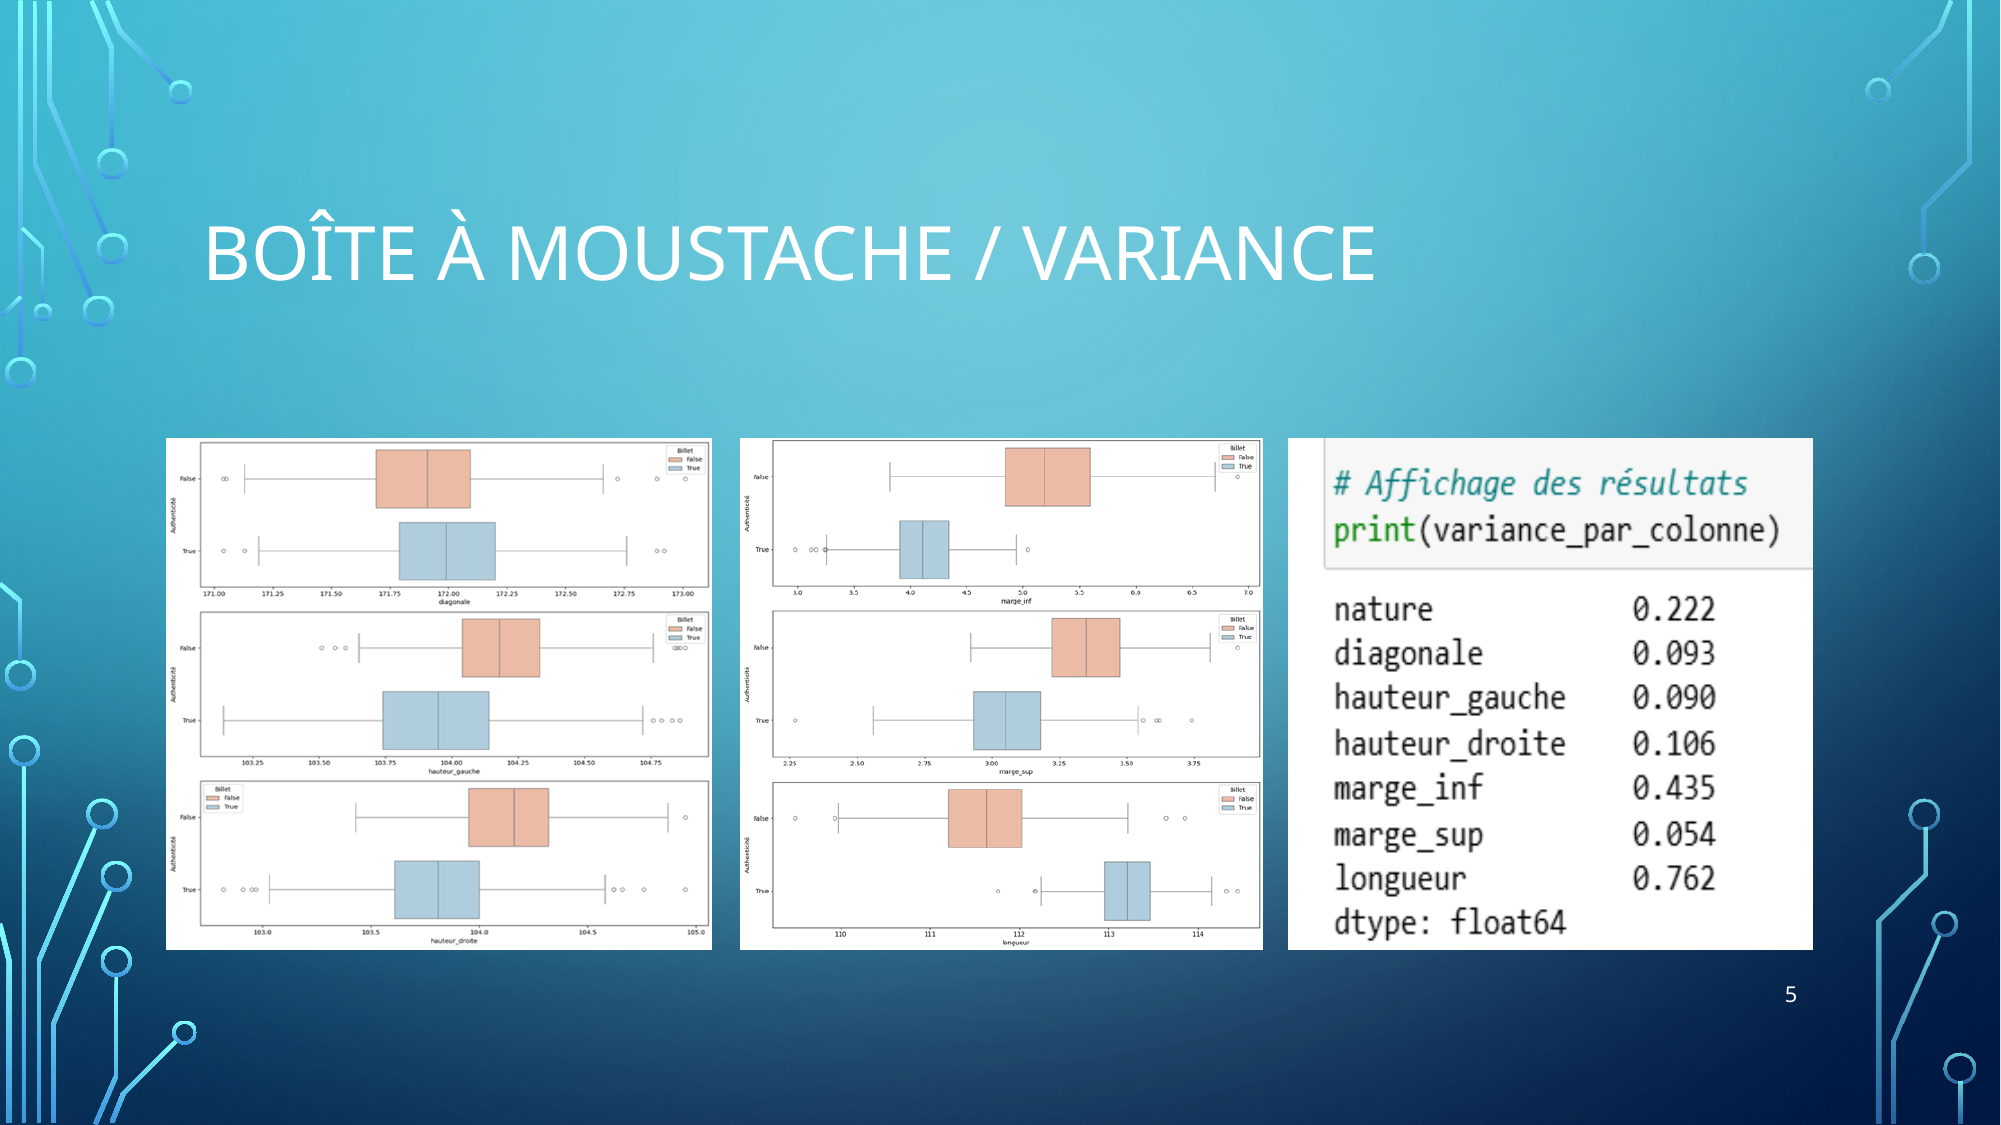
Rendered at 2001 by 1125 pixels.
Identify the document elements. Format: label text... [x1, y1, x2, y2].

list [165, 438, 712, 951]
picture [1287, 438, 1813, 951]
title Boîte à moustache / variance [187, 99, 1813, 413]
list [740, 438, 1264, 951]
slide_number 5 [1685, 965, 1813, 1025]
